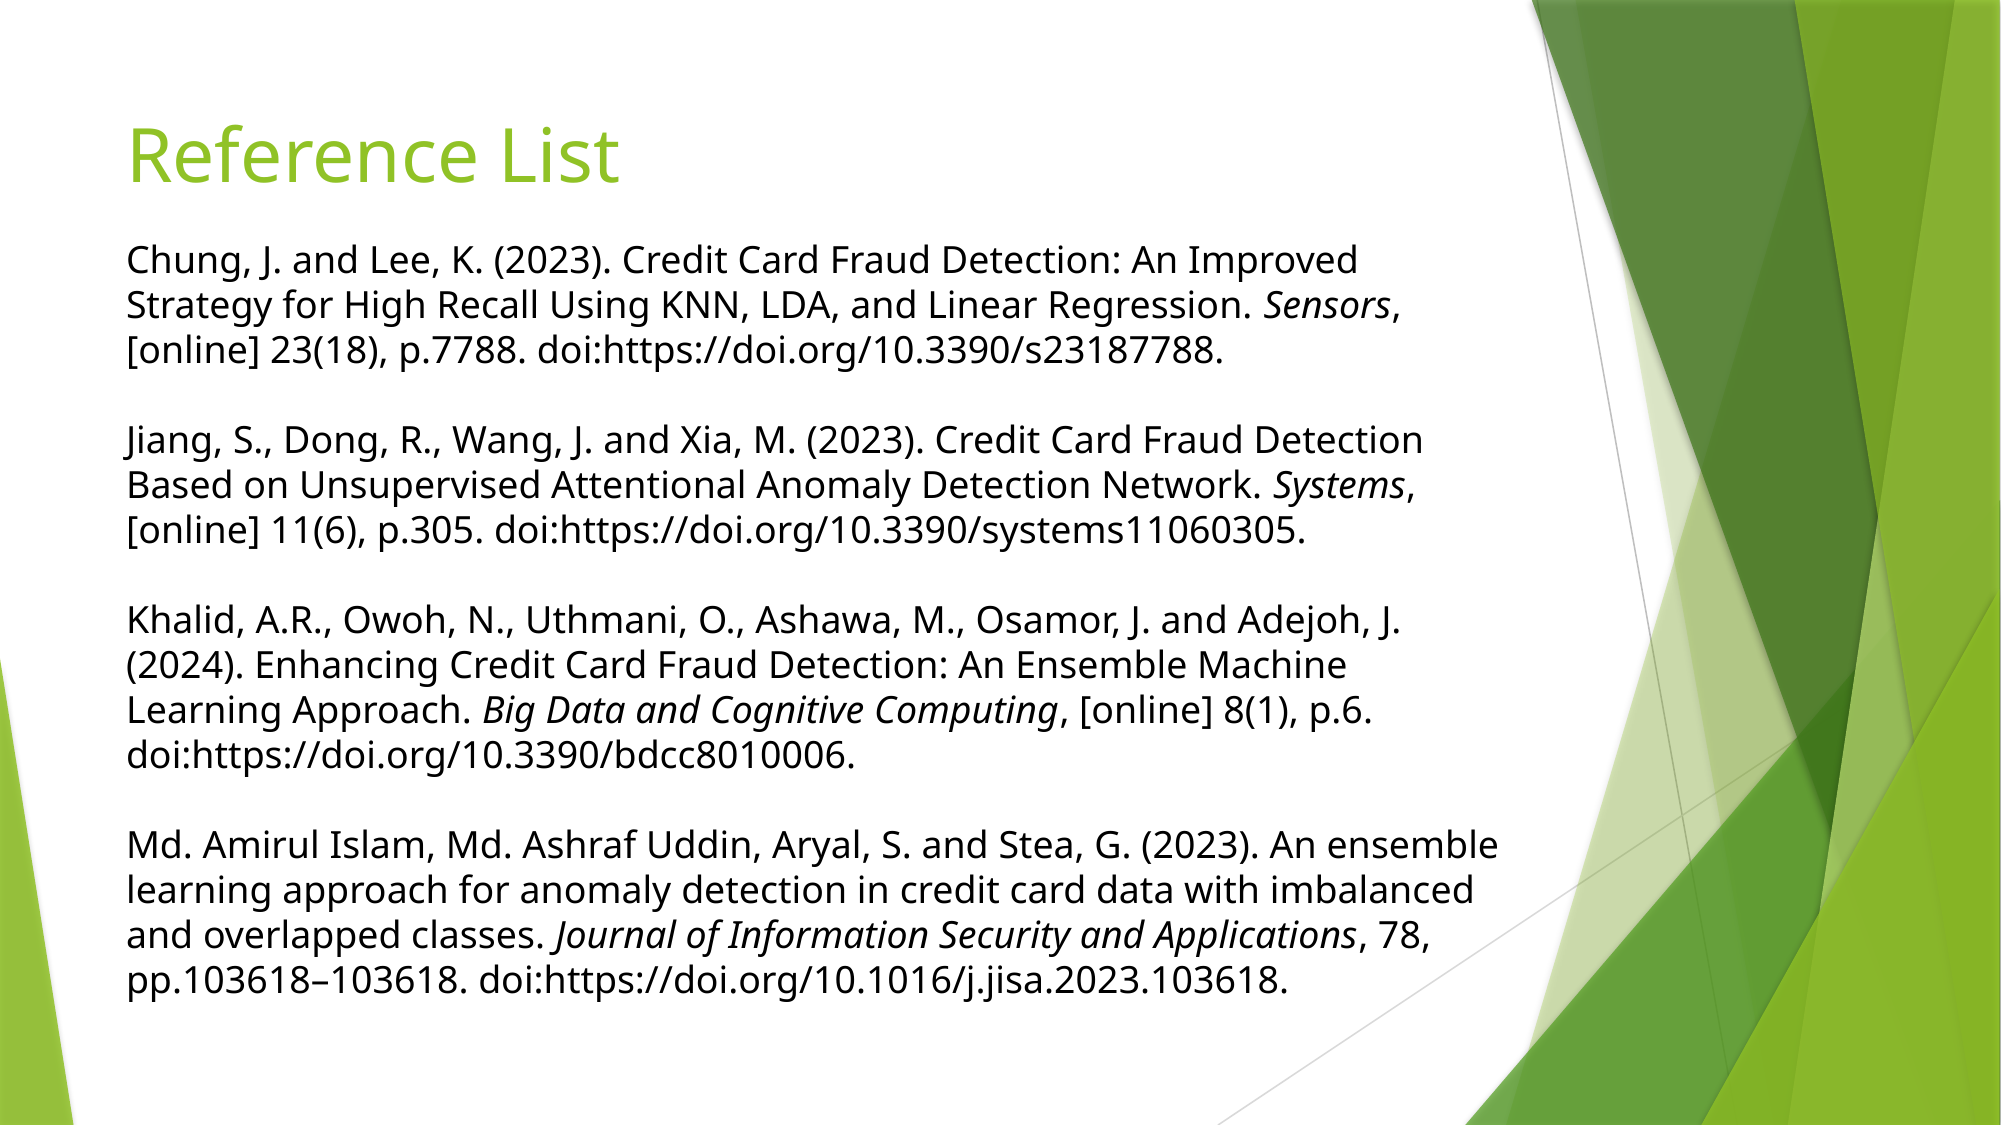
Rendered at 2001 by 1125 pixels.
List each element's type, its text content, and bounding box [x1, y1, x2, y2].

list Chung, J. and Lee, K. (2023). Credit Card Fraud Detection: An Improved Strategy for High Recall Using KNN, LDA, and Linear Regression. Sensors, [online] 23(18), p.7788. doi:https://doi.org/10.3390/s23187788. Jiang, S., Dong, R., Wang, J. and Xia, M. (2023). Credit Card Fraud Detection Based on Unsupervised Attentional Anomaly Detection Network. Systems, [online] 11(6), p.305. doi:https://doi.org/10.3390/systems11060305. Khalid, A.R., Owoh, N., Uthmani, O., Ashawa, M., Osamor, J. and Adejoh, J. (2024). Enhancing Credit Card Fraud Detection: An Ensemble Machine Learning Approach. Big Data and Cognitive Computing, [online] 8(1), p.6. doi:https://doi.org/10.3390/bdcc8010006. Md. Amirul Islam, Md. Ashraf Uddin, Aryal, S. and Stea, G. (2023). An ensemble learning approach for anomaly detection in credit card data with imbalanced and overlapped classes. Journal of Information Security and Applications, 78, pp.103618–103618. doi:https://doi.org/10.1016/j.jisa.2023.103618. [111, 228, 1522, 992]
title Reference List [111, 99, 1565, 229]
